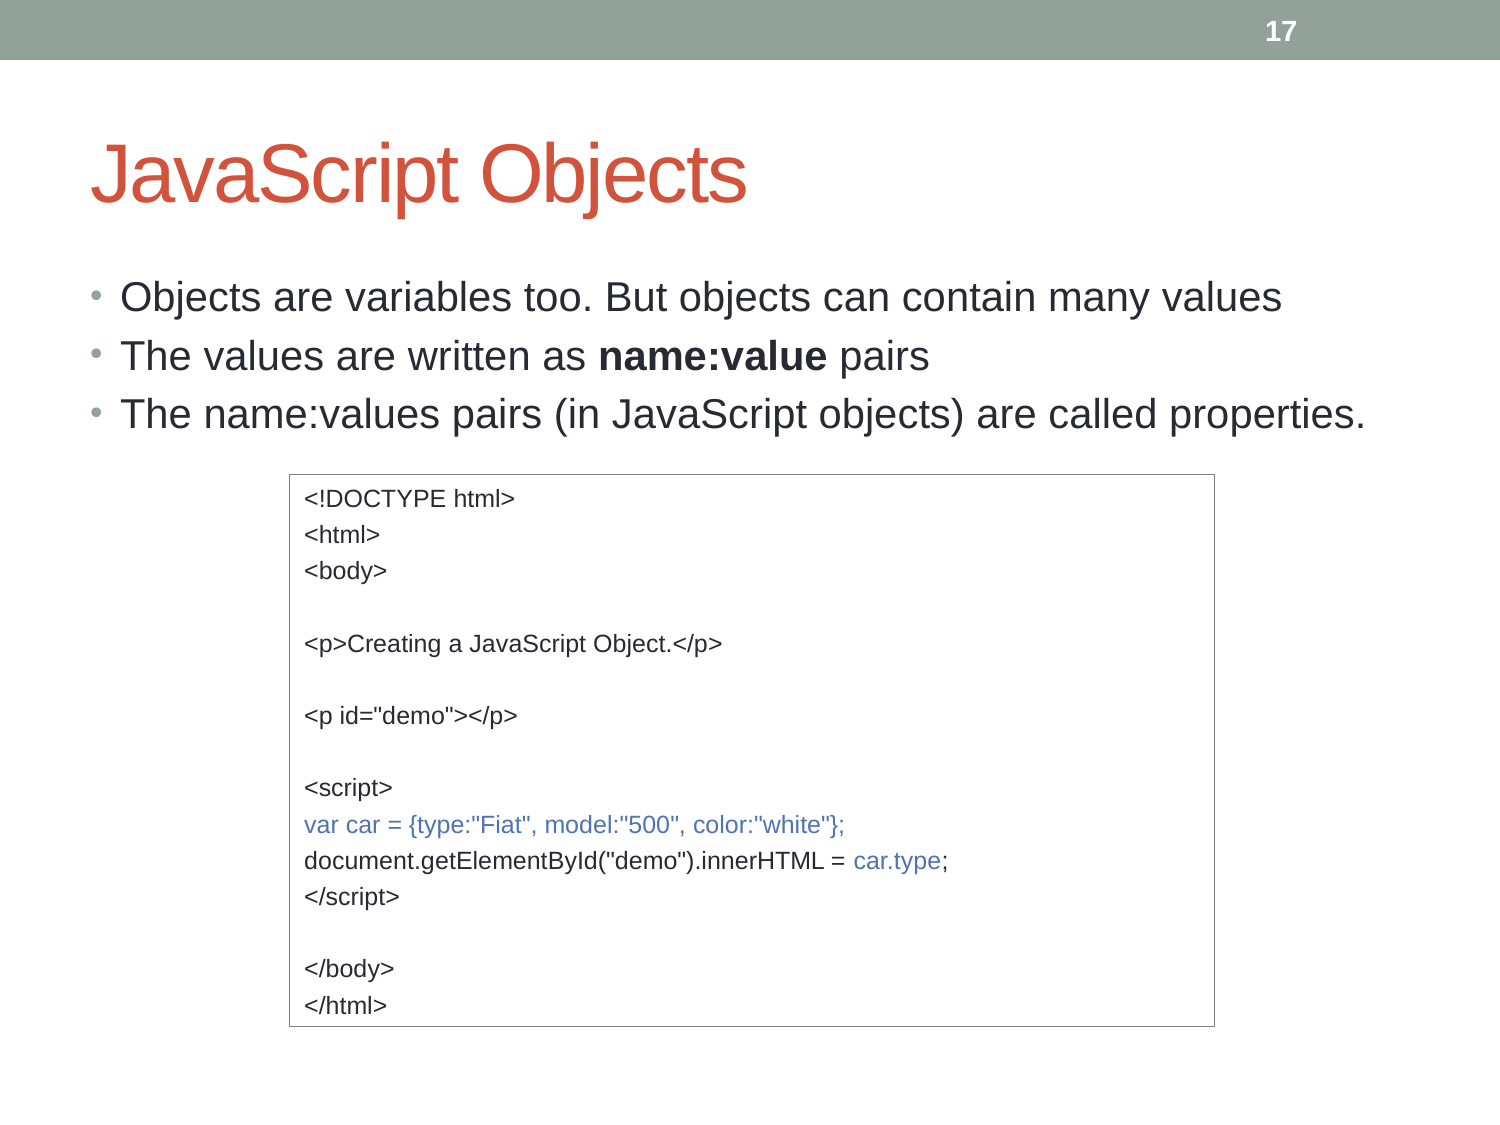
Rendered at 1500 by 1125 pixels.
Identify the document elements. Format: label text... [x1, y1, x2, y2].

slide_number 17 [1250, 3, 1425, 57]
text_box <!DOCTYPE html> <html> <body> <p>Creating a JavaScript Object.</p> <p id="demo"></p> <script> var car = {type:"Fiat", model:"500", color:"white"}; document.getElementById("demo").innerHTML = car.type; </script> </body> </html> [289, 474, 1215, 1027]
title JavaScript Objects [75, 87, 1425, 250]
list Objects are variables too. But objects can contain many values The values are written as name:value pairs The name:values pairs (in JavaScript objects) are called properties. [75, 262, 1425, 1063]
